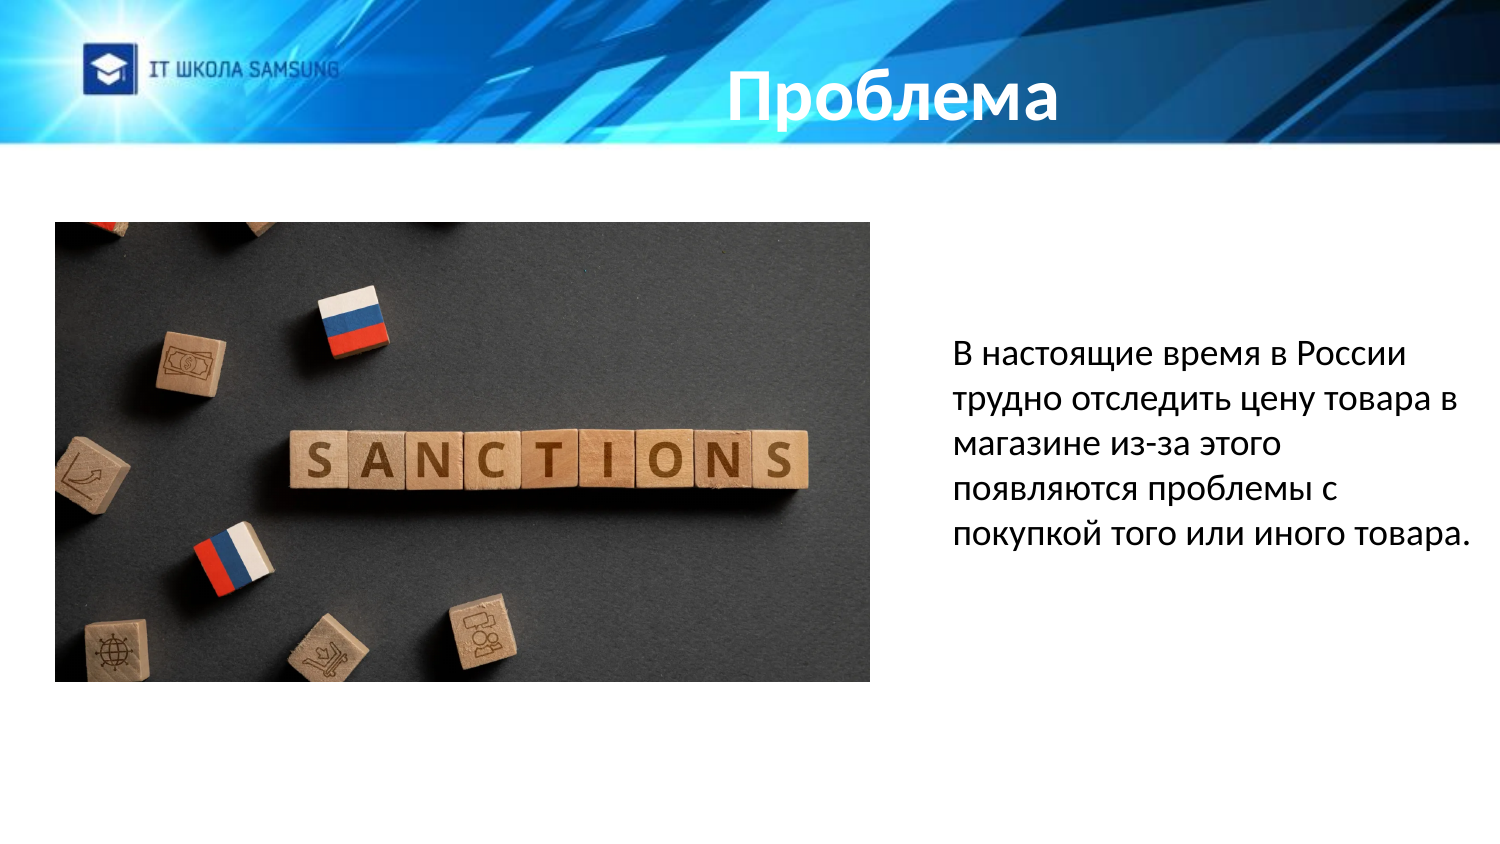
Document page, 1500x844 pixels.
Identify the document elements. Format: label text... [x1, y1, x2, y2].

title Проблема [362, 33, 1425, 147]
picture [0, 0, 1500, 844]
text_box В настоящие время в России трудно отследить цену товара в магазине из-за этого появляются проблемы с покупкой того или иного товара. [937, 320, 1488, 561]
